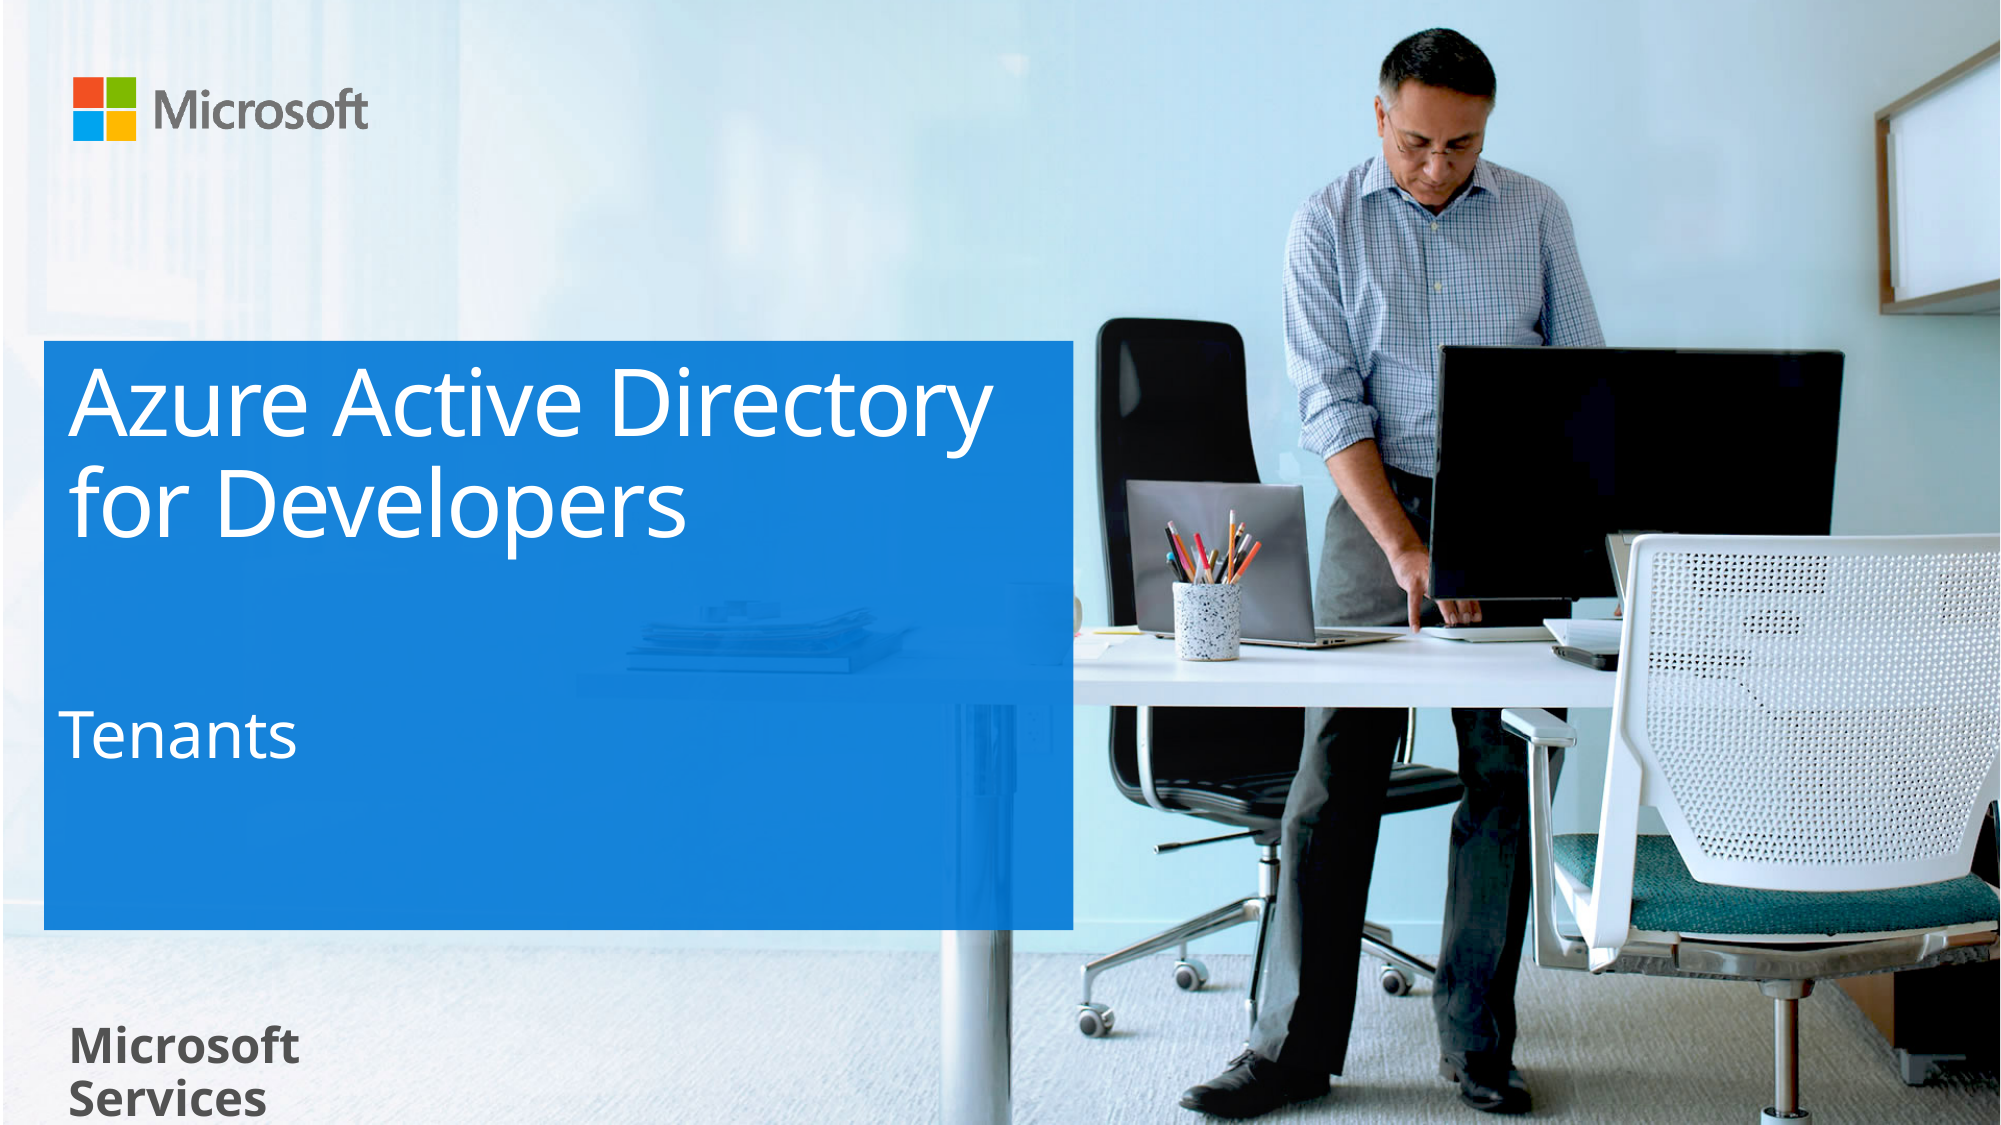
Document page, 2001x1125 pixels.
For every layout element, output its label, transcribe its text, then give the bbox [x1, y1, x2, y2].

picture [3, 0, 2001, 1125]
title Azure Active Directory for Developers [44, 340, 1074, 635]
list Tenants [43, 636, 1074, 931]
